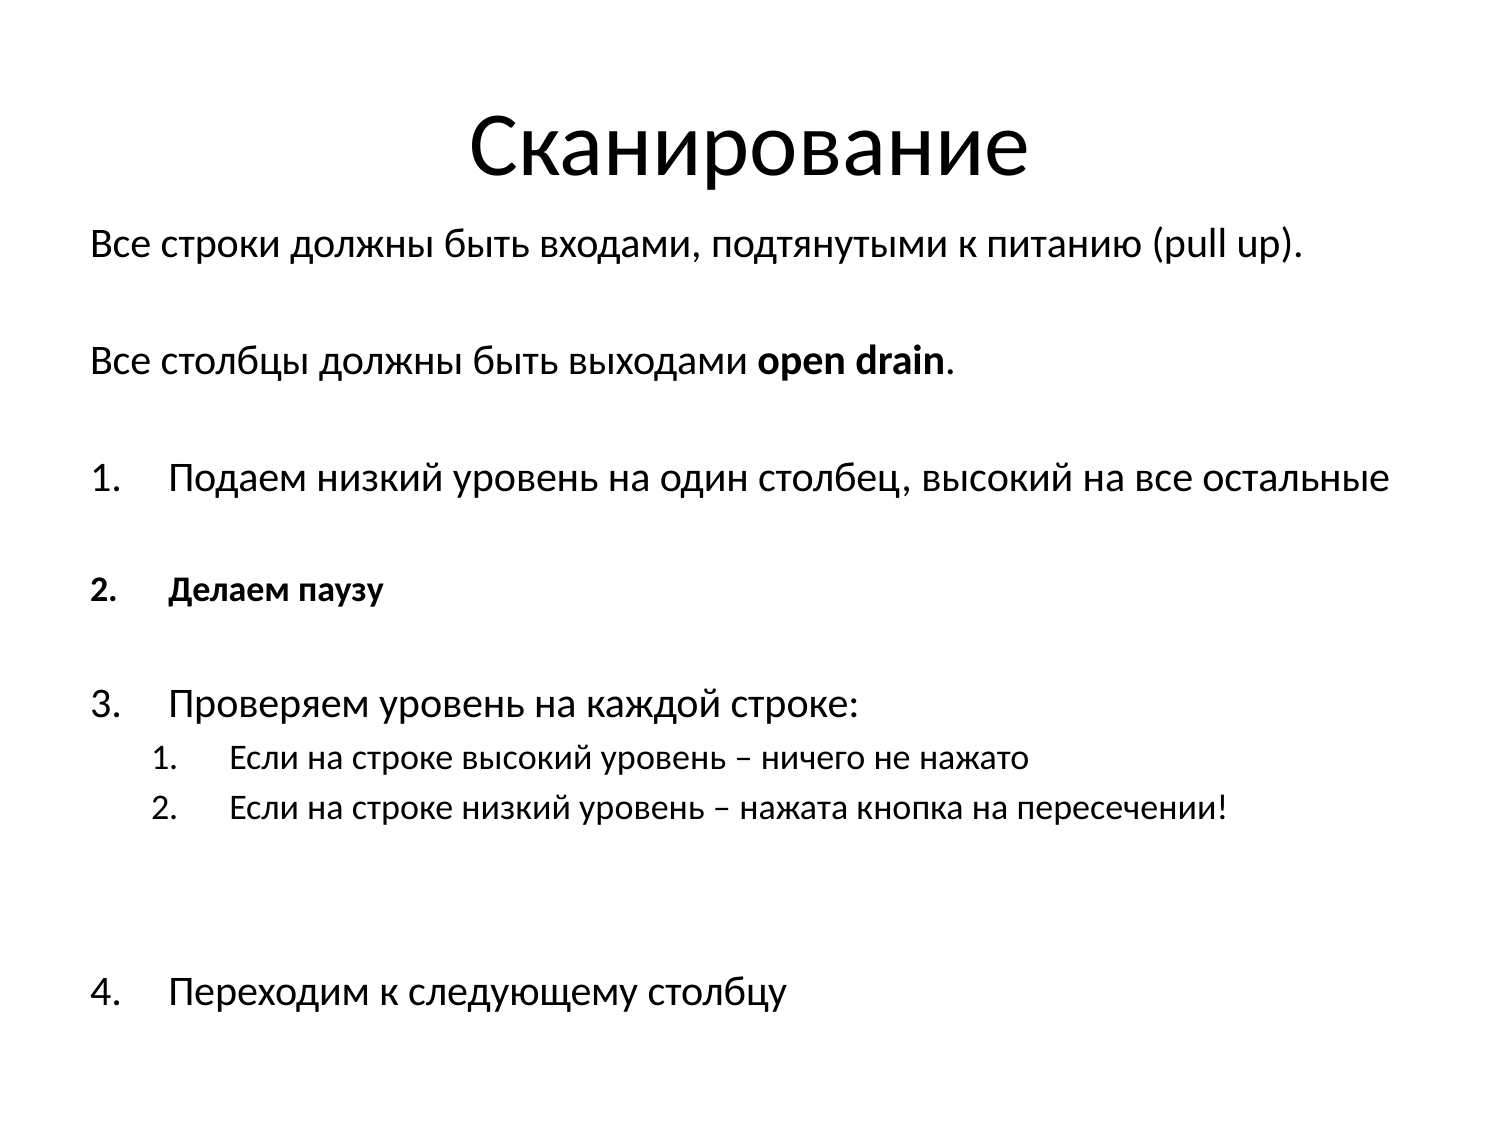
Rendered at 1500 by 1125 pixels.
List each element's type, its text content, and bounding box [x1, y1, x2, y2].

list Все строки должны быть входами, подтянутыми к питанию (pull up). Все столбцы должны быть выходами open drain. Подаем низкий уровень на один столбец, высокий на все остальные Делаем паузу Проверяем уровень на каждой строке: Если на строке высокий уровень – ничего не нажато Если на строке низкий уровень – нажата кнопка на пересечении! Переходим к следующему столбцу [75, 208, 1425, 1083]
title Сканирование [75, 45, 1425, 208]
